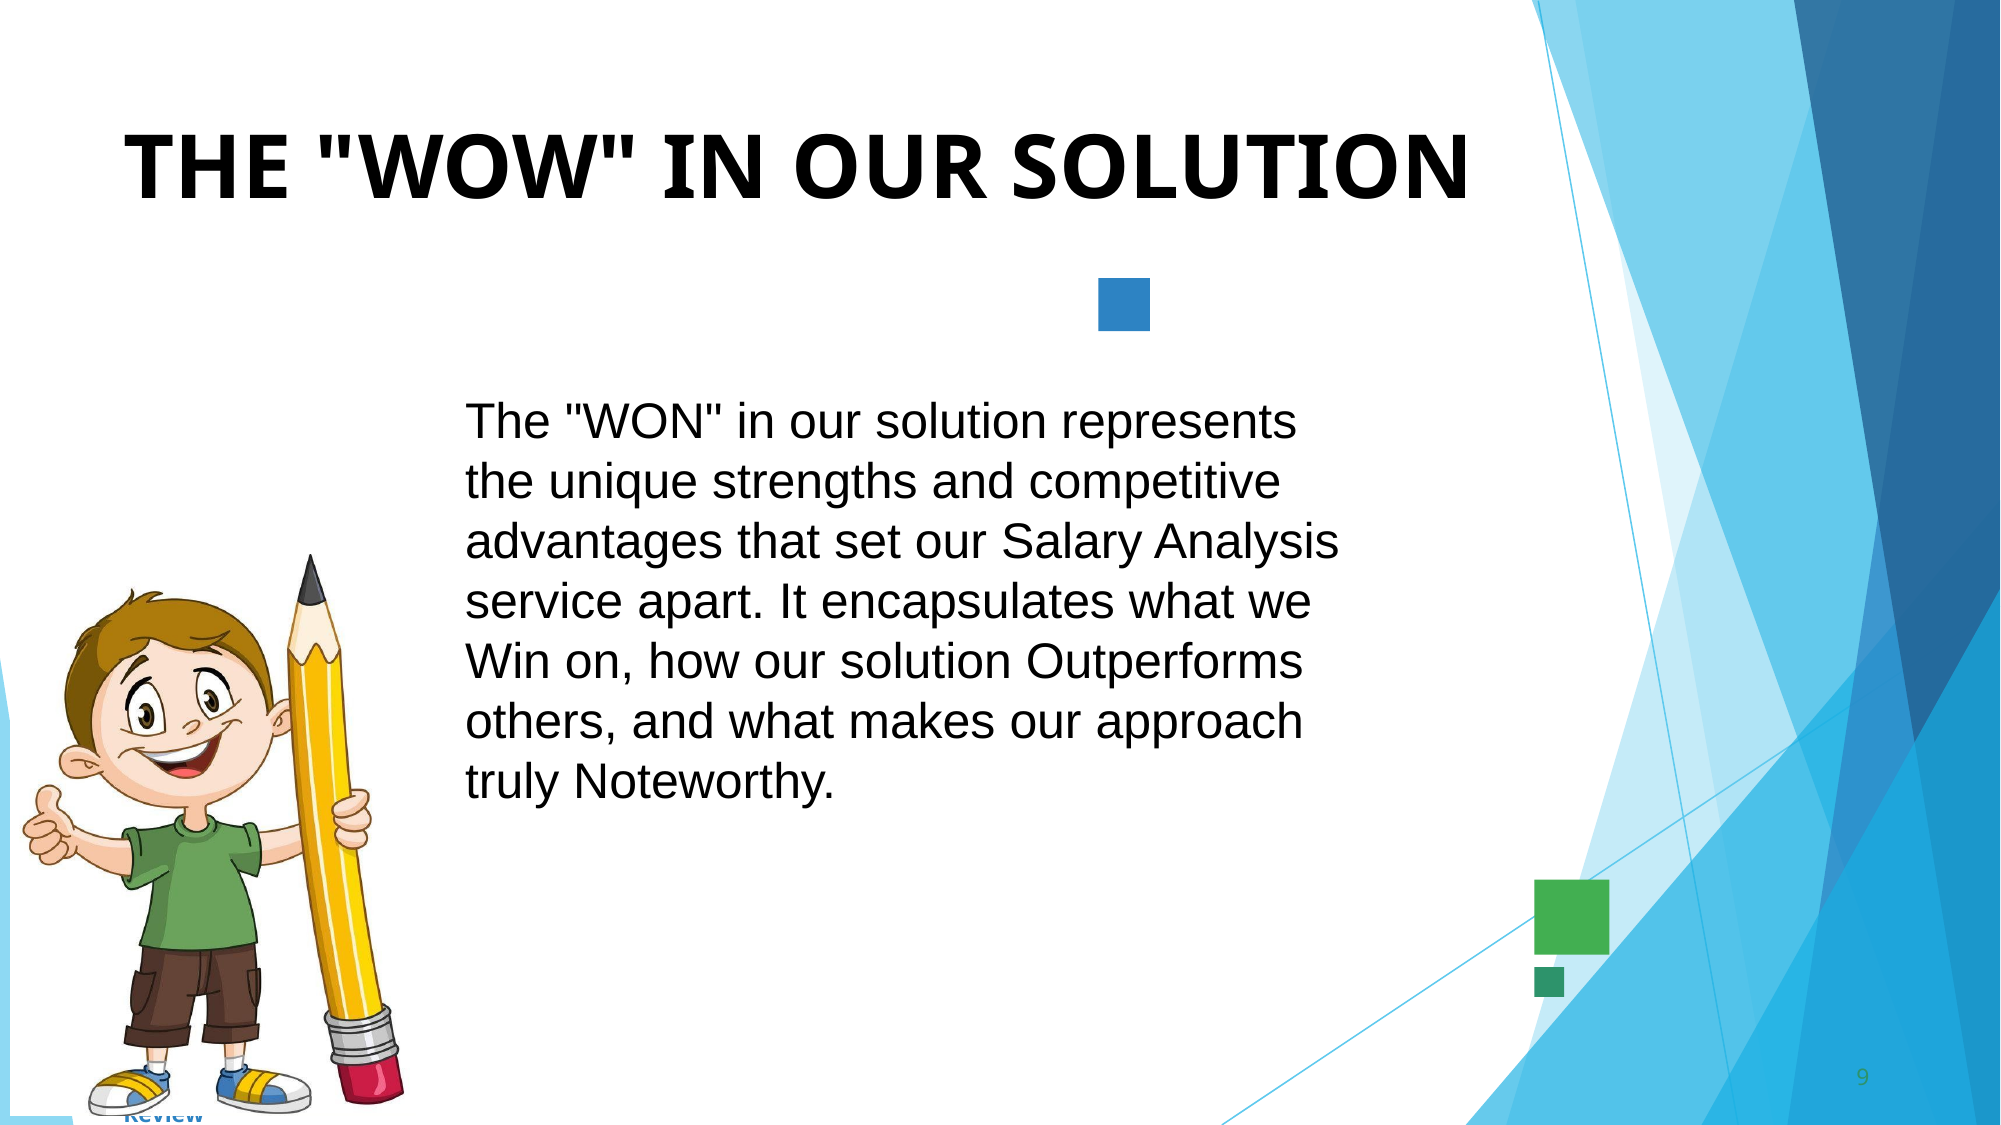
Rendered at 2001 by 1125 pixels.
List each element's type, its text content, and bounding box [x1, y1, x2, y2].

text_box [1375, 386, 1850, 543]
text_box [1098, 298, 1150, 332]
text_box [1534, 879, 1610, 955]
text_box [1534, 967, 1565, 997]
text_box 9 [1849, 1061, 1888, 1095]
text_box The "WON" in our solution represents the unique strengths and competitive advantages that set our Salary Analysis service apart. It encapsulates what we Win on, how our solution Outperforms others, and what makes our approach truly Noteworthy. [450, 373, 1375, 824]
title THE "WOW" IN OUR SOLUTION [121, 107, 1610, 298]
picture [10, 554, 416, 1116]
